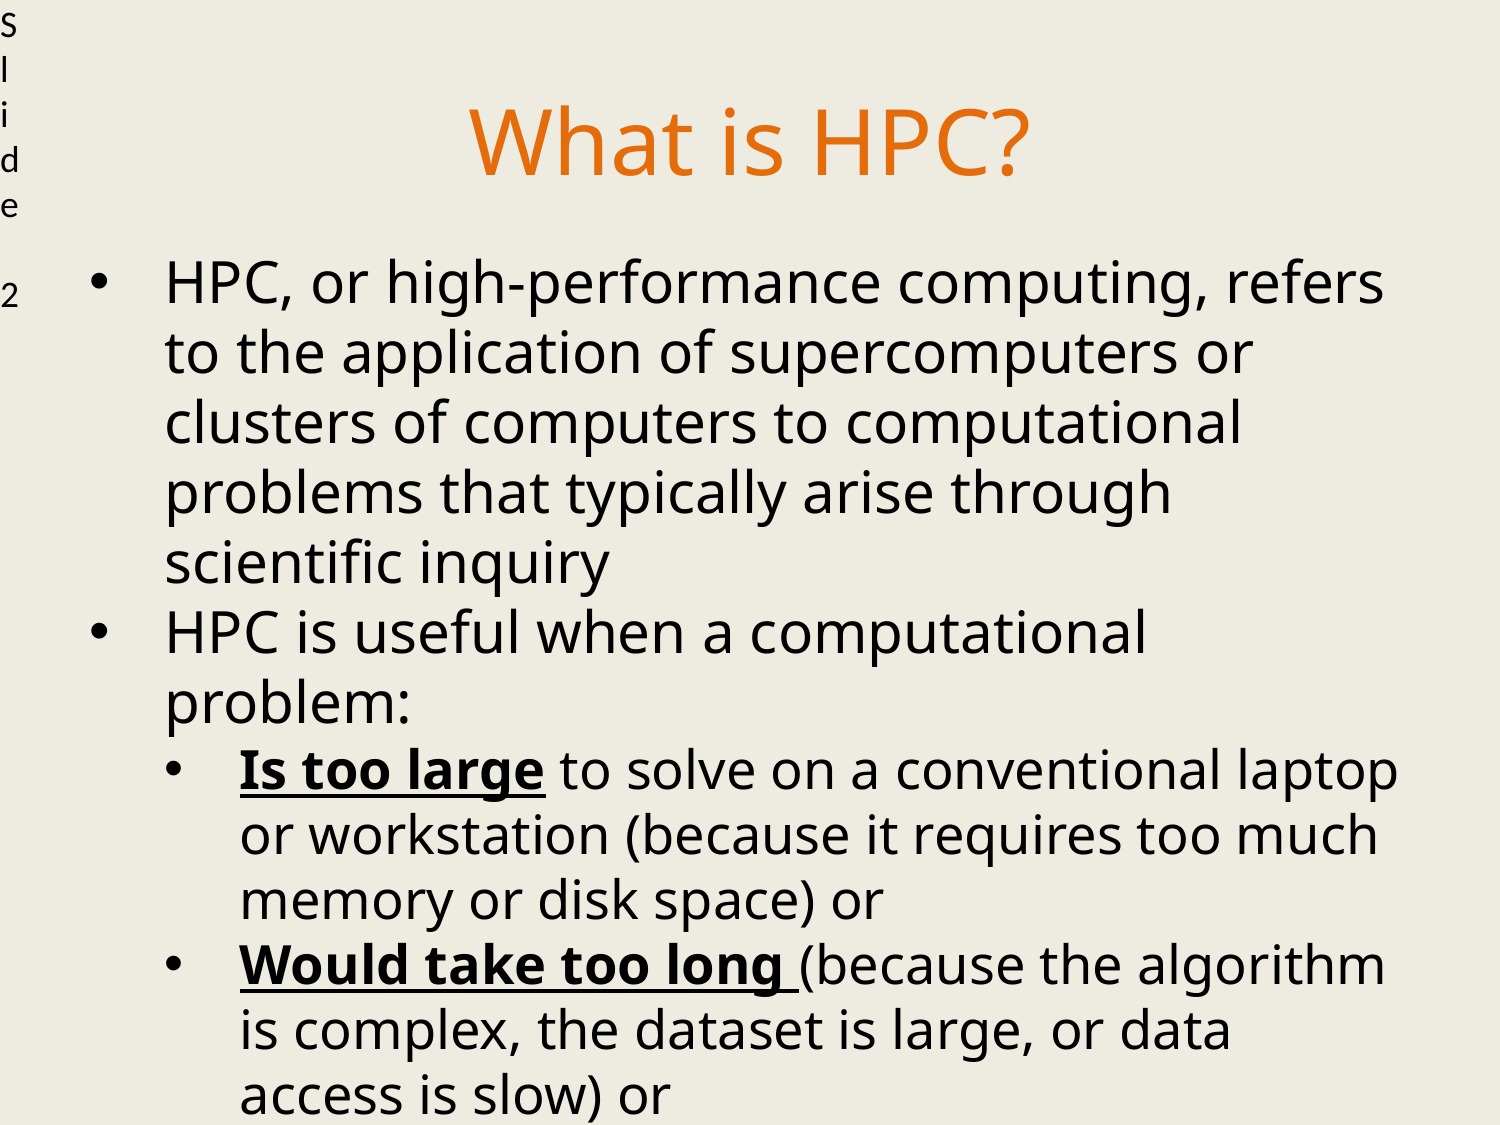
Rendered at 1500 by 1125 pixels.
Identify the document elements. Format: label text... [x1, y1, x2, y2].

text_box HPC, or high-performance computing, refers to the application of supercomputers or clusters of computers to computational problems that typically arise through scientific inquiry HPC is useful when a computational problem: Is too large to solve on a conventional laptop or workstation (because it requires too much memory or disk space) or Would take too long (because the algorithm is complex, the dataset is large, or data access is slow) or Are too many – High Throughput Computing [75, 238, 1425, 981]
text_box What is HPC? [75, 45, 1425, 233]
